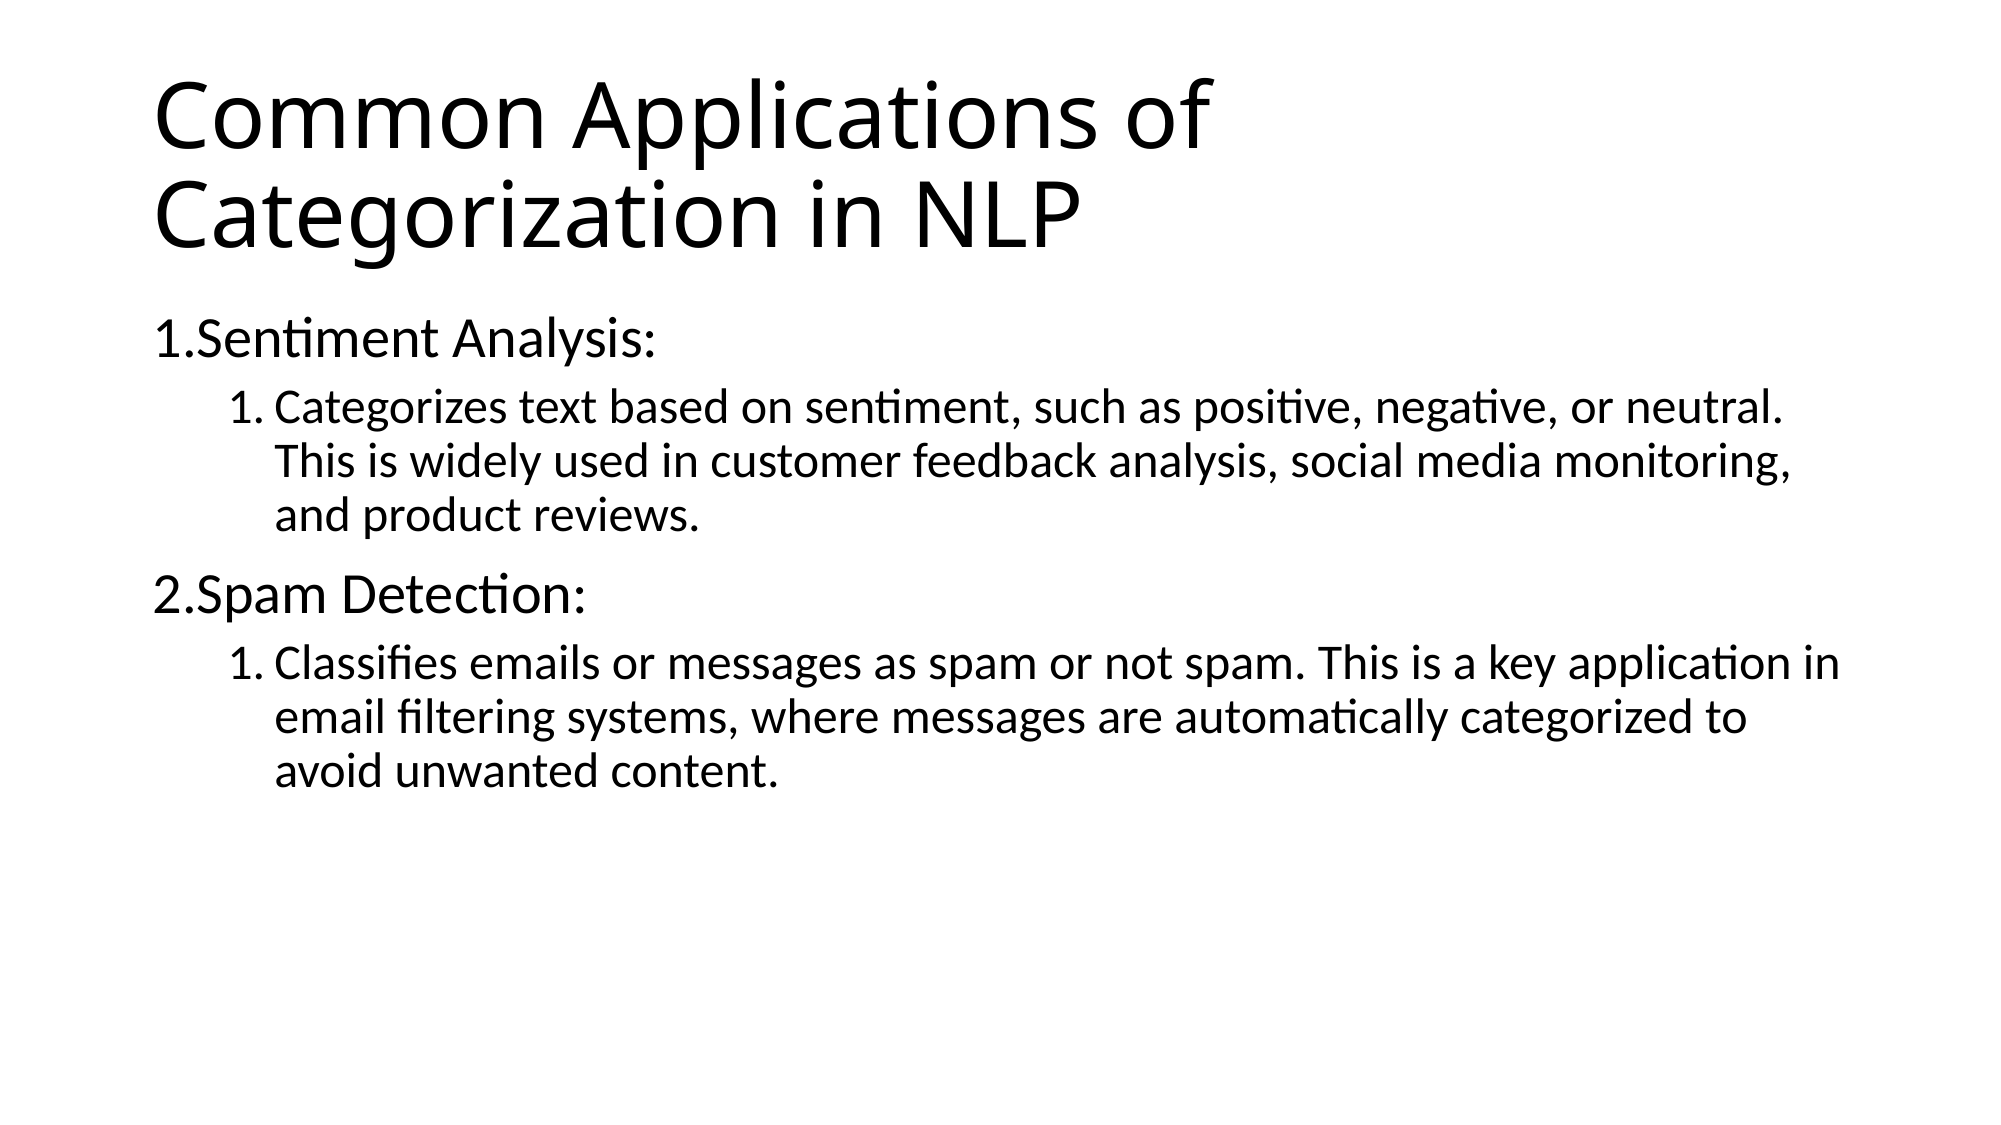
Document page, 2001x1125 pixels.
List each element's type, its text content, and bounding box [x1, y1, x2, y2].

title Common Applications of Categorization in NLP [137, 59, 1863, 278]
list Sentiment Analysis: Categorizes text based on sentiment, such as positive, negative, or neutral. This is widely used in customer feedback analysis, social media monitoring, and product reviews. Spam Detection: Classifies emails or messages as spam or not spam. This is a key application in email filtering systems, where messages are automatically categorized to avoid unwanted content. [137, 299, 1863, 1014]
